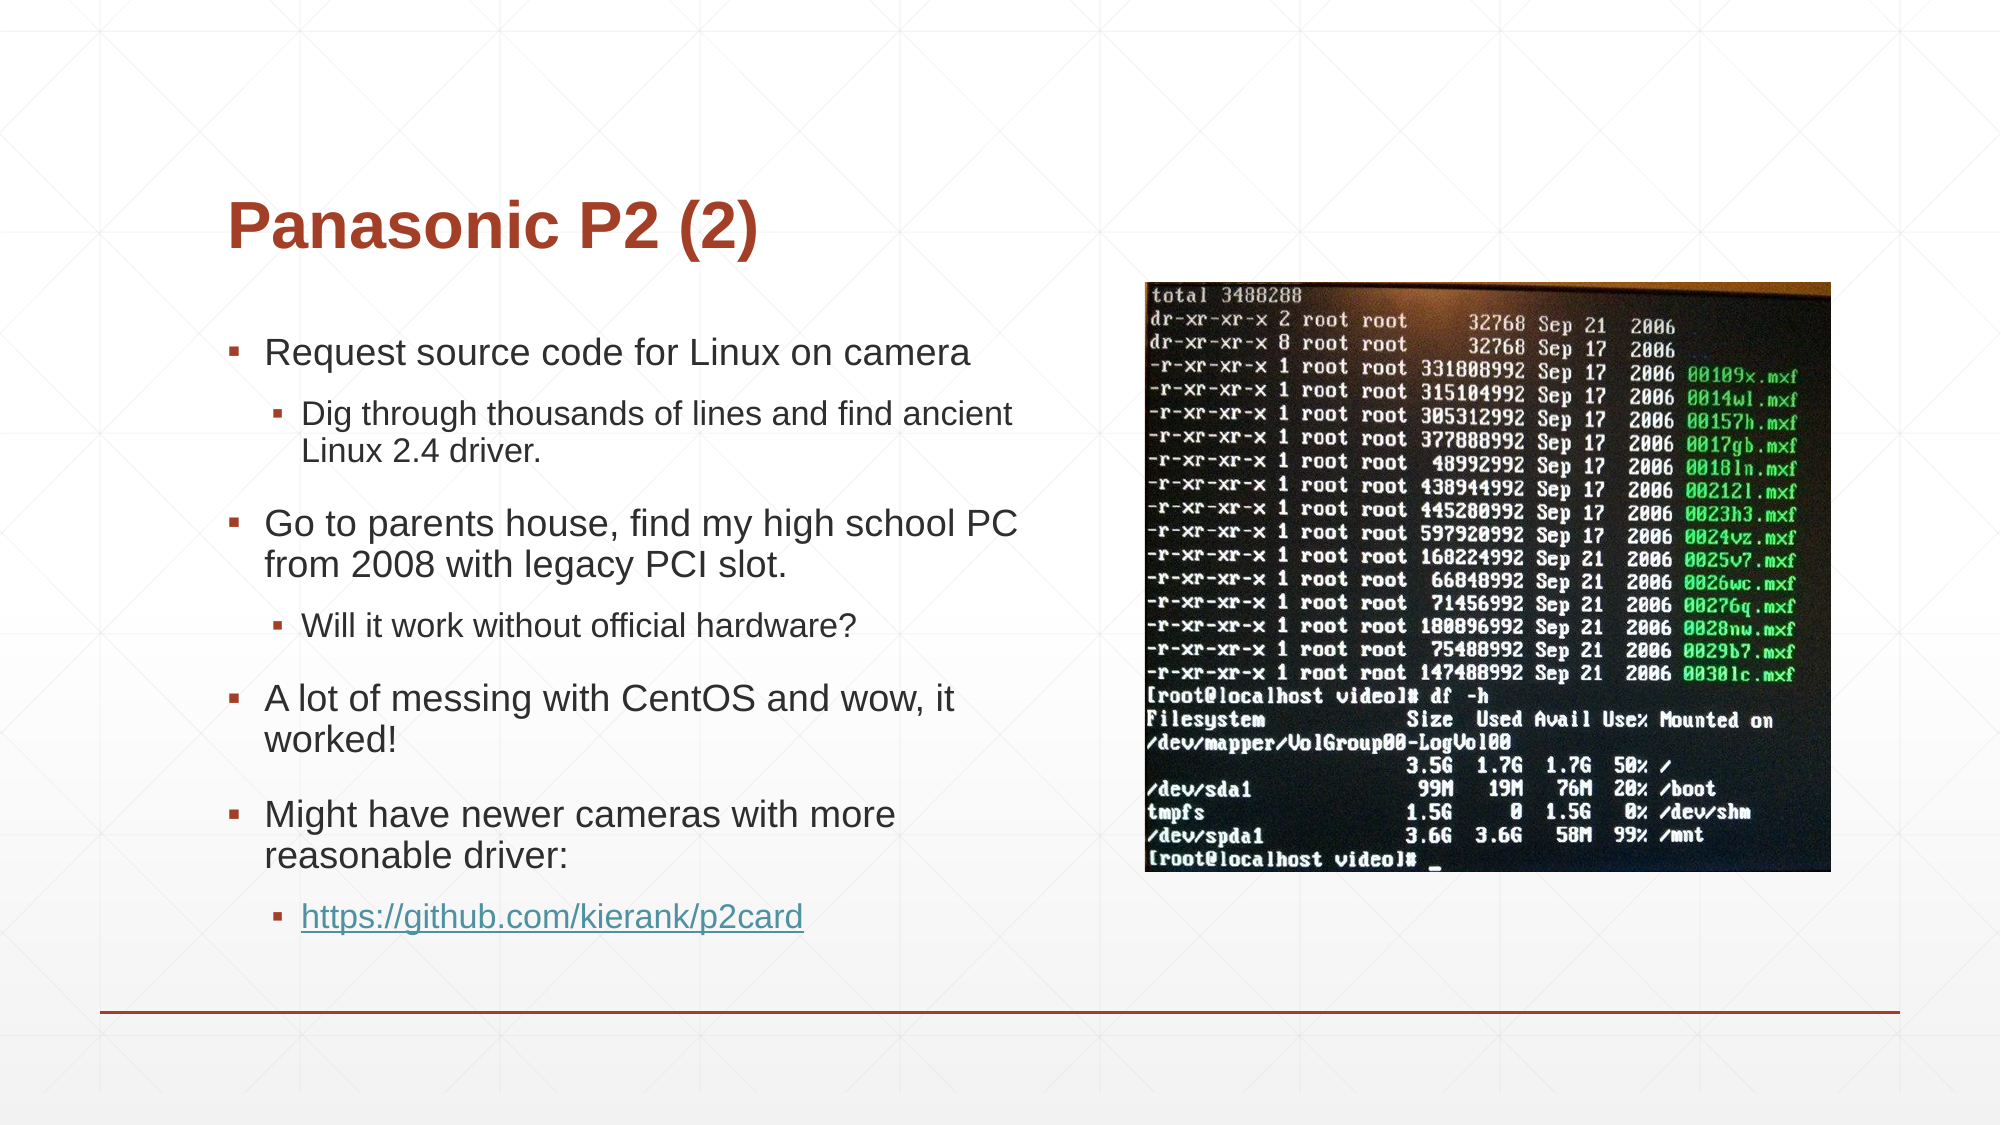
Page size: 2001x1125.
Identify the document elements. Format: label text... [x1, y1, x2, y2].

picture [1144, 282, 1831, 872]
list Request source code for Linux on camera Dig through thousands of lines and find ancient Linux 2.4 driver. Go to parents house, find my high school PC from 2008 with legacy PCI slot. Will it work without official hardware? A lot of messing with CentOS and wow, it worked! Might have newer cameras with more reasonable driver: https://github.com/kierank/p2card [212, 324, 1093, 950]
title Panasonic P2 (2) [212, 82, 1788, 271]
